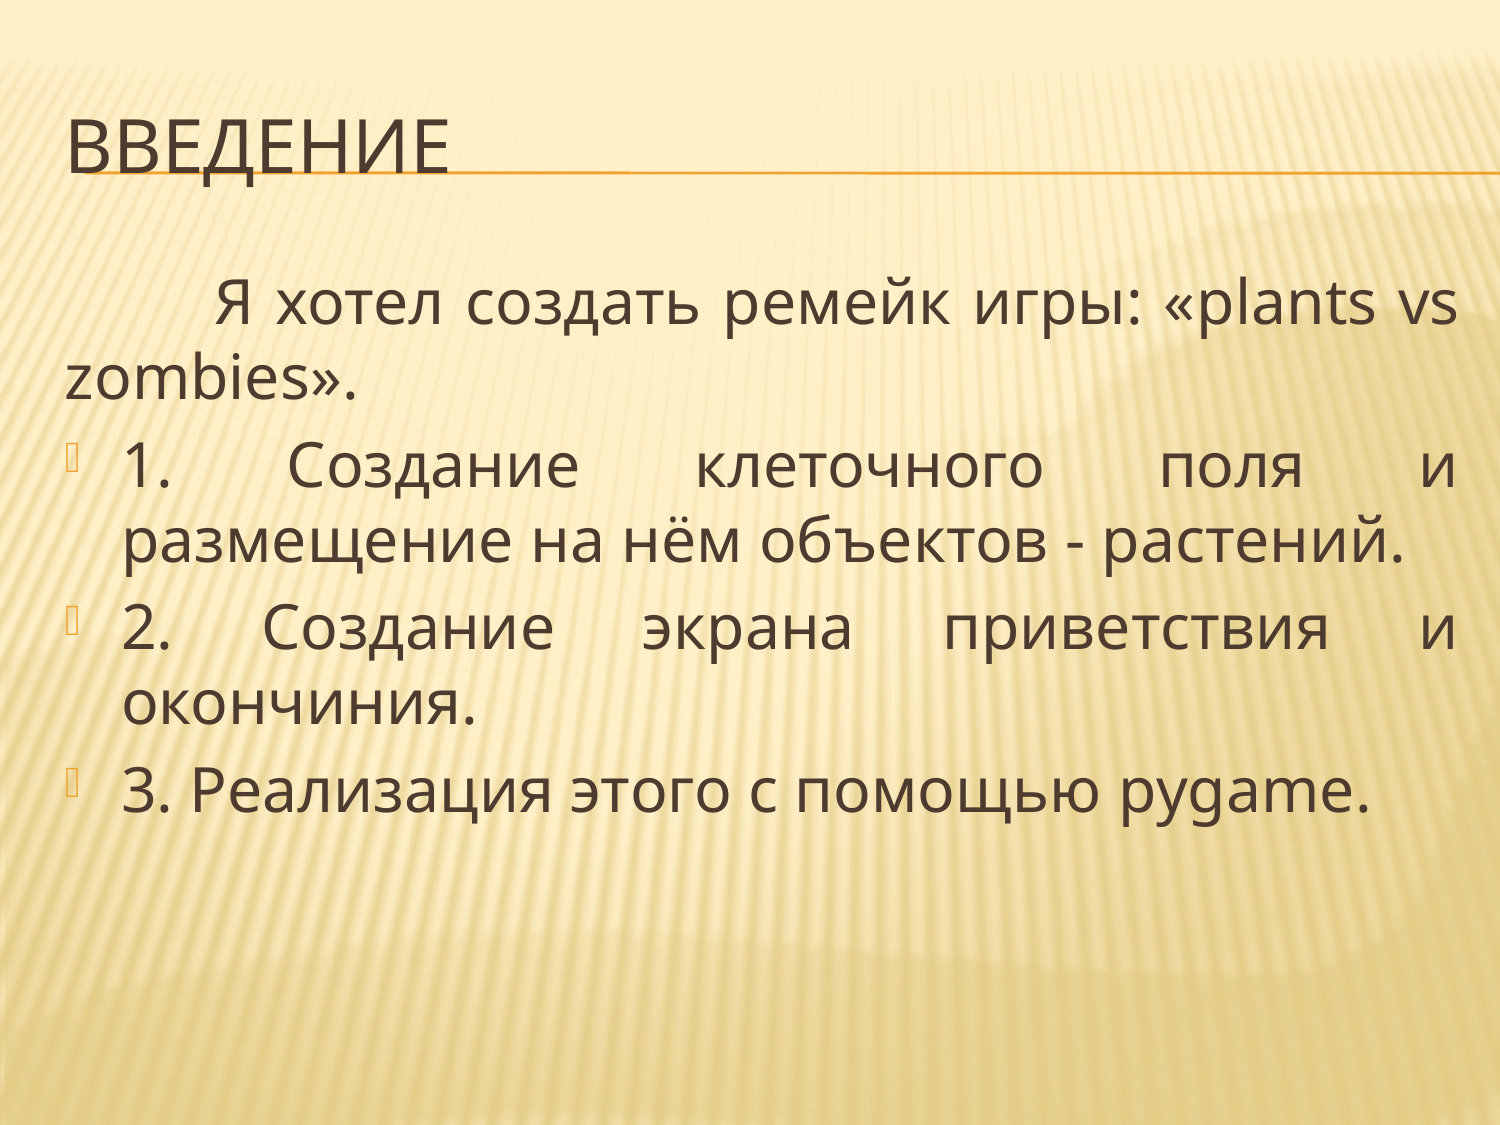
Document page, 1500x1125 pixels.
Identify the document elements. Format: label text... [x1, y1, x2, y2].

title Введение [50, 75, 1475, 213]
list Я хотел создать ремейк игры: «plants vs zombies». 1. Создание клеточного поля и размещение на нём объектов - растений. 2. Создание экрана приветствия и окончиния. 3. Реализация этого с помощью pygame. [50, 254, 1475, 998]
